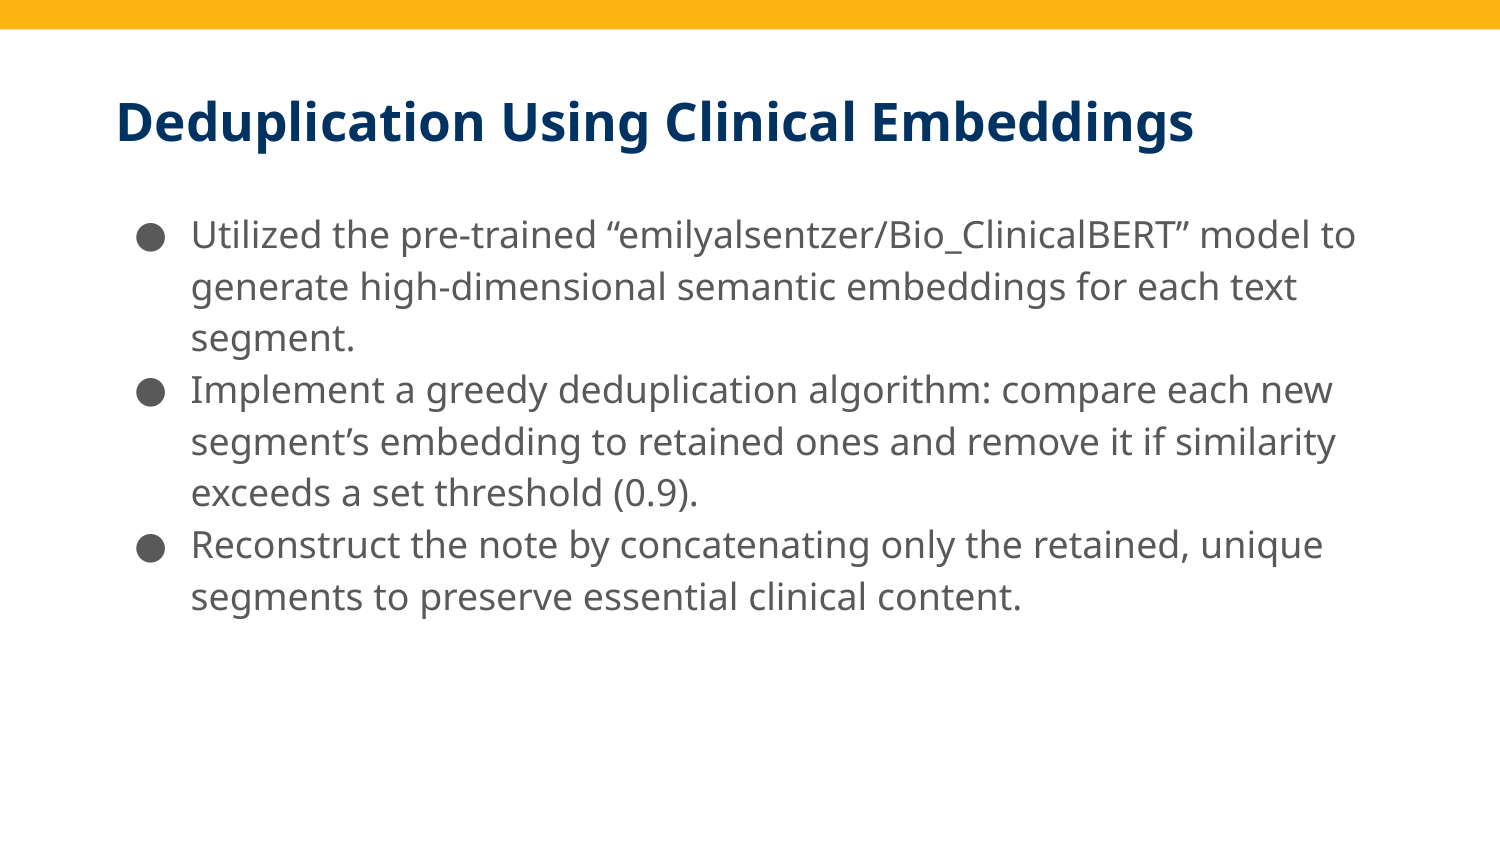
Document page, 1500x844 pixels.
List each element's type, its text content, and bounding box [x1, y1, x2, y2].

list Utilized the pre‑trained “emilyalsentzer/Bio_ClinicalBERT” model to generate high‑dimensional semantic embeddings for each text segment. Implement a greedy deduplication algorithm: compare each new segment’s embedding to retained ones and remove it if similarity exceeds a set threshold (0.9). Reconstruct the note by concatenating only the retained, unique segments to preserve essential clinical content. [100, 189, 1401, 750]
title Deduplication Using Clinical Embeddings [100, 72, 1401, 167]
